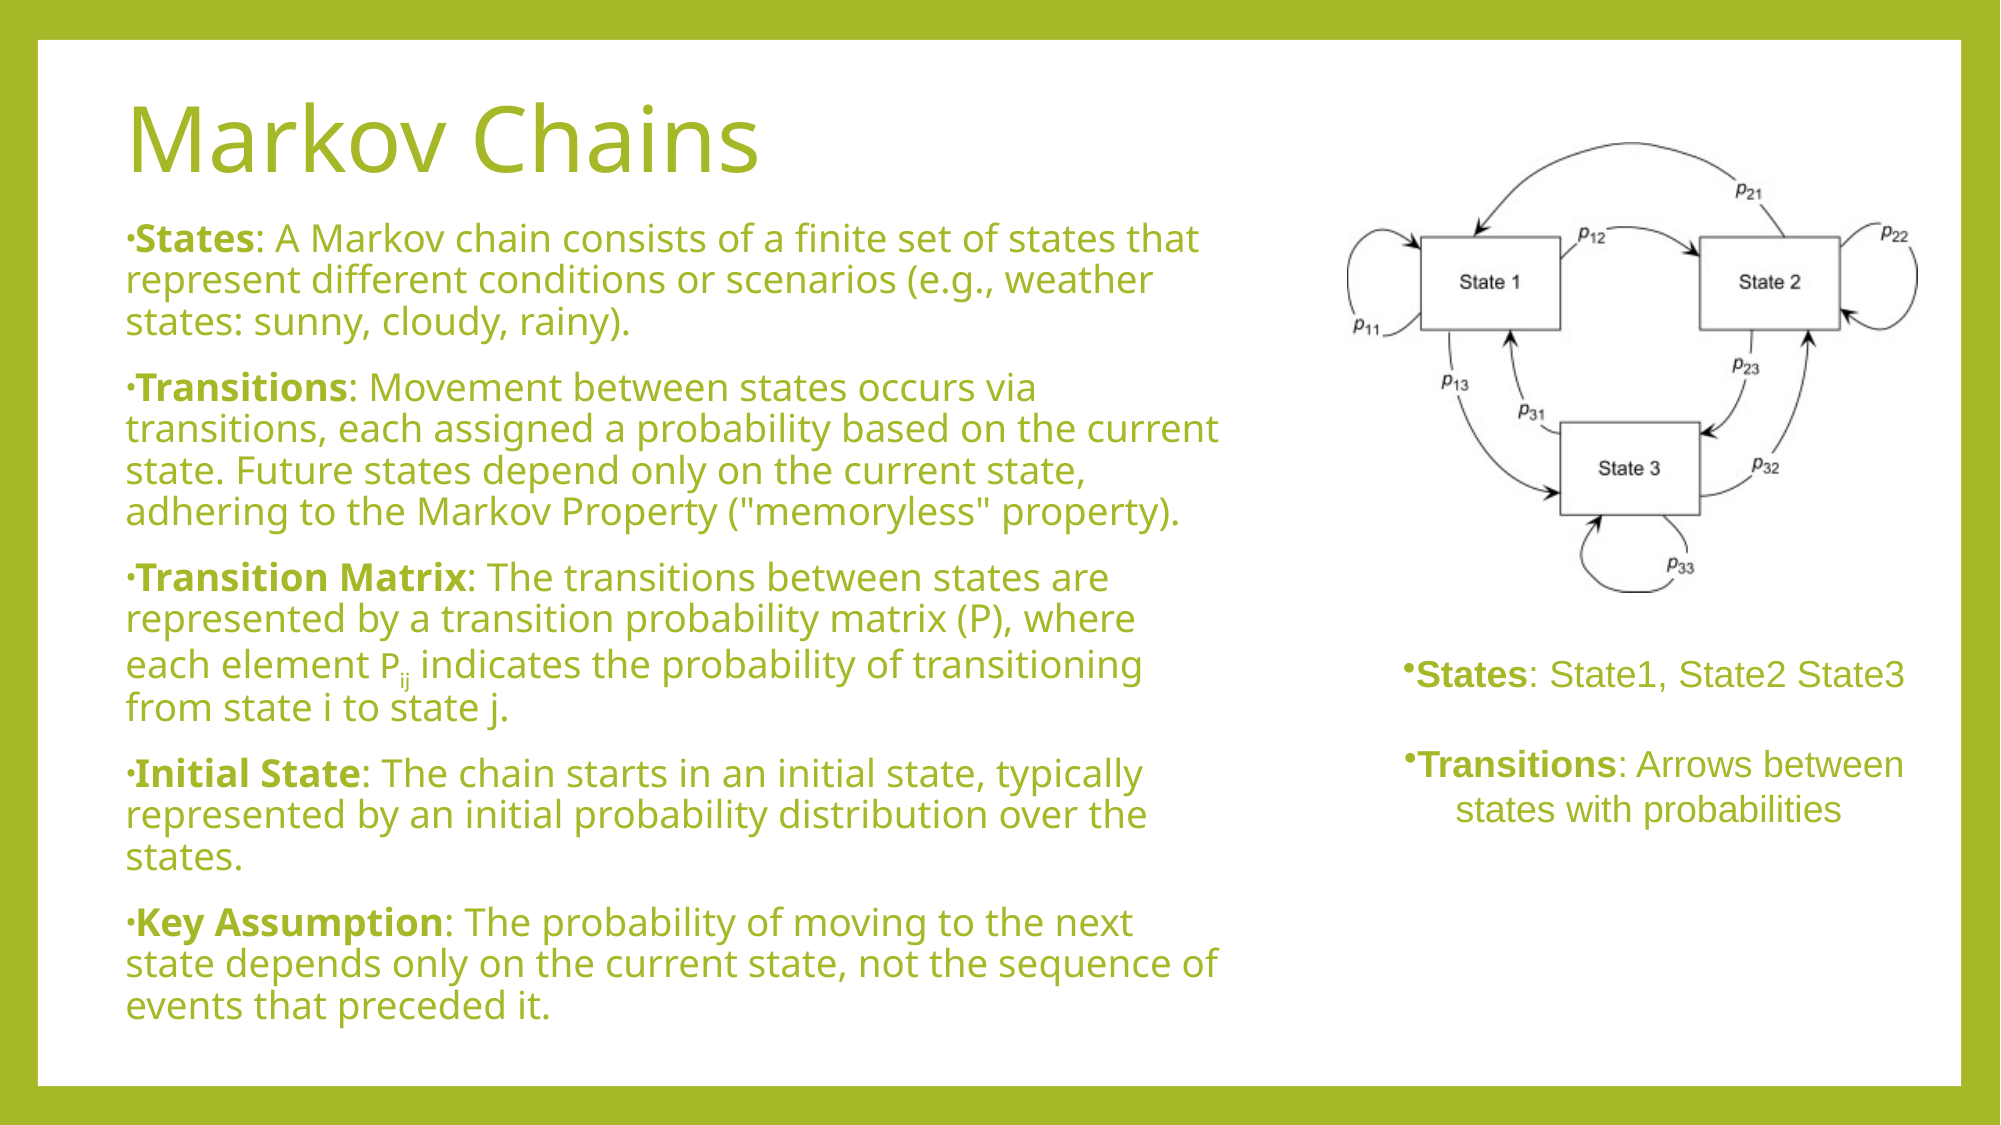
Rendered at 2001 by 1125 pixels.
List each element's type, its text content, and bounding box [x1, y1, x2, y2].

text_box States: State1, State2 State3 Transitions: Arrows between states with probabilities [1358, 642, 1950, 838]
text_box Markov Chains [110, 85, 1731, 200]
picture [1346, 142, 1918, 594]
list States: A Markov chain consists of a finite set of states that represent different conditions or scenarios (e.g., weather states: sunny, cloudy, rainy). Transitions: Movement between states occurs via transitions, each assigned a probability based on the current state. Future states depend only on the current state, adhering to the Markov Property ("memoryless" property). Transition Matrix: The transitions between states are represented by a transition probability matrix (P), where each element Pij indicates the probability of transitioning from state i to state j. Initial State: The chain starts in an initial state, typically represented by an initial probability distribution over the states. Key Assumption: The probability of moving to the next state depends only on the current state, not the sequence of events that preceded it. [110, 211, 1239, 1050]
